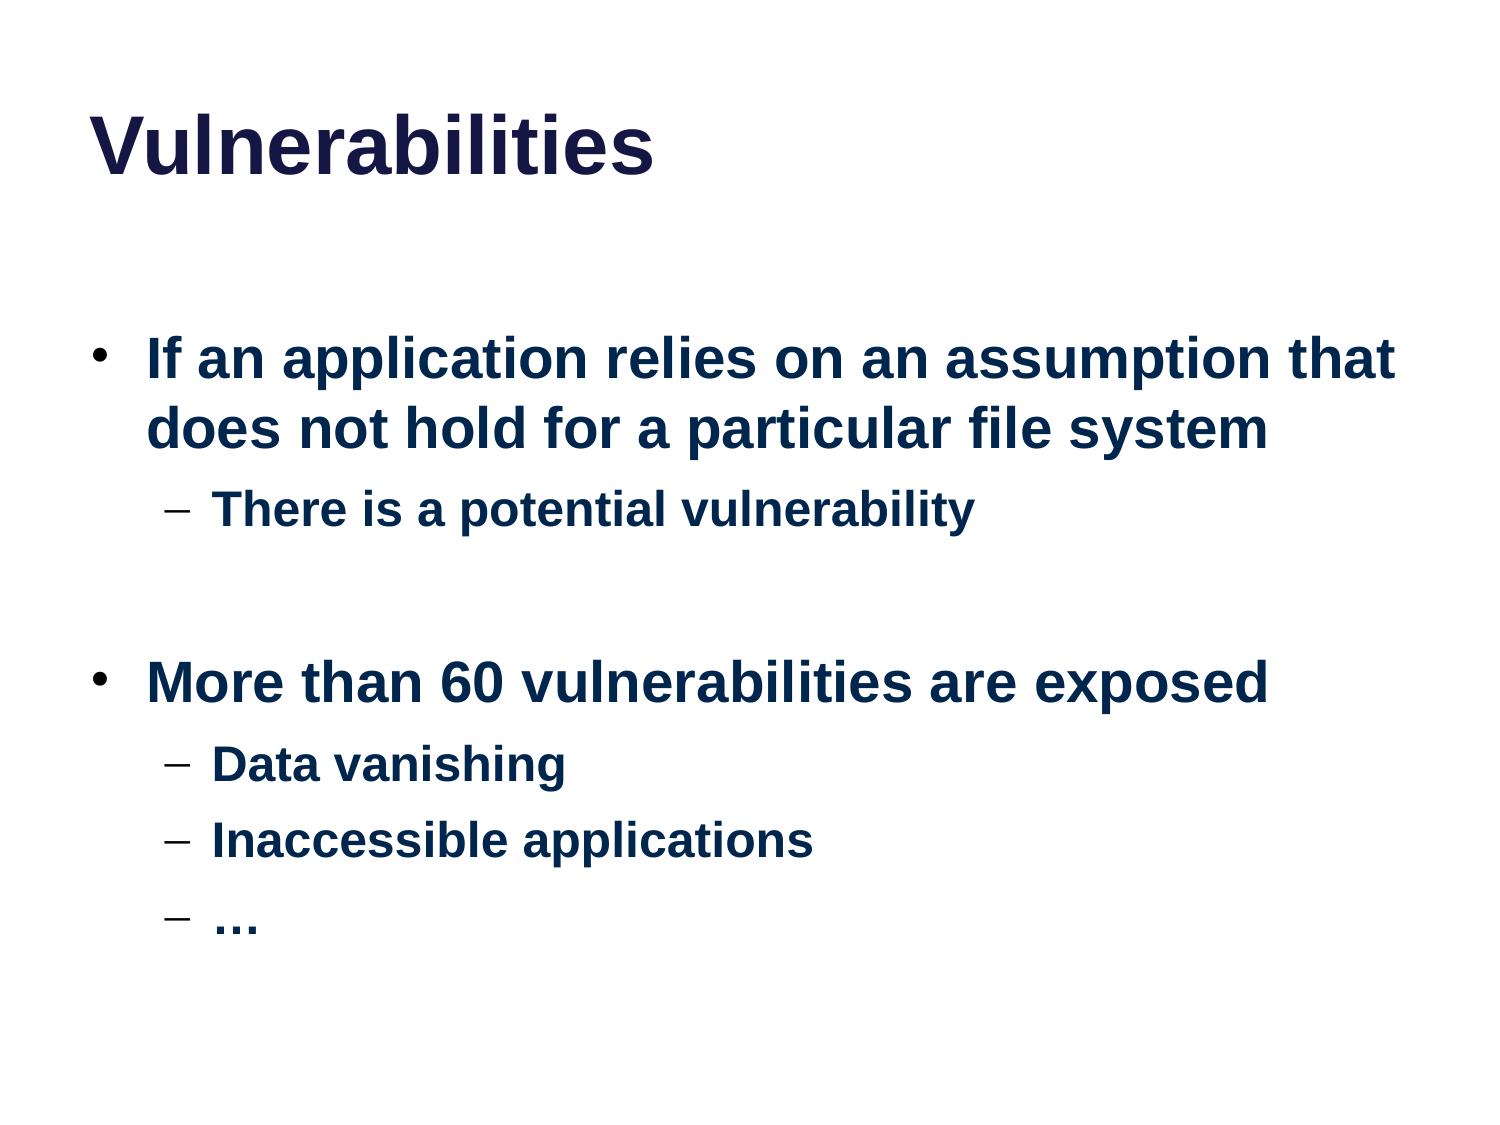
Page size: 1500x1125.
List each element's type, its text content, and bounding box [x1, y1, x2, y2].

text_box [71, 249, 1422, 925]
title Vulnerabilities [75, 0, 1425, 200]
text_box If an application relies on an assumption that does not hold for a particular file system There is a potential vulnerability More than 60 vulnerabilities are exposed Data vanishing Inaccessible applications … [75, 312, 1425, 987]
